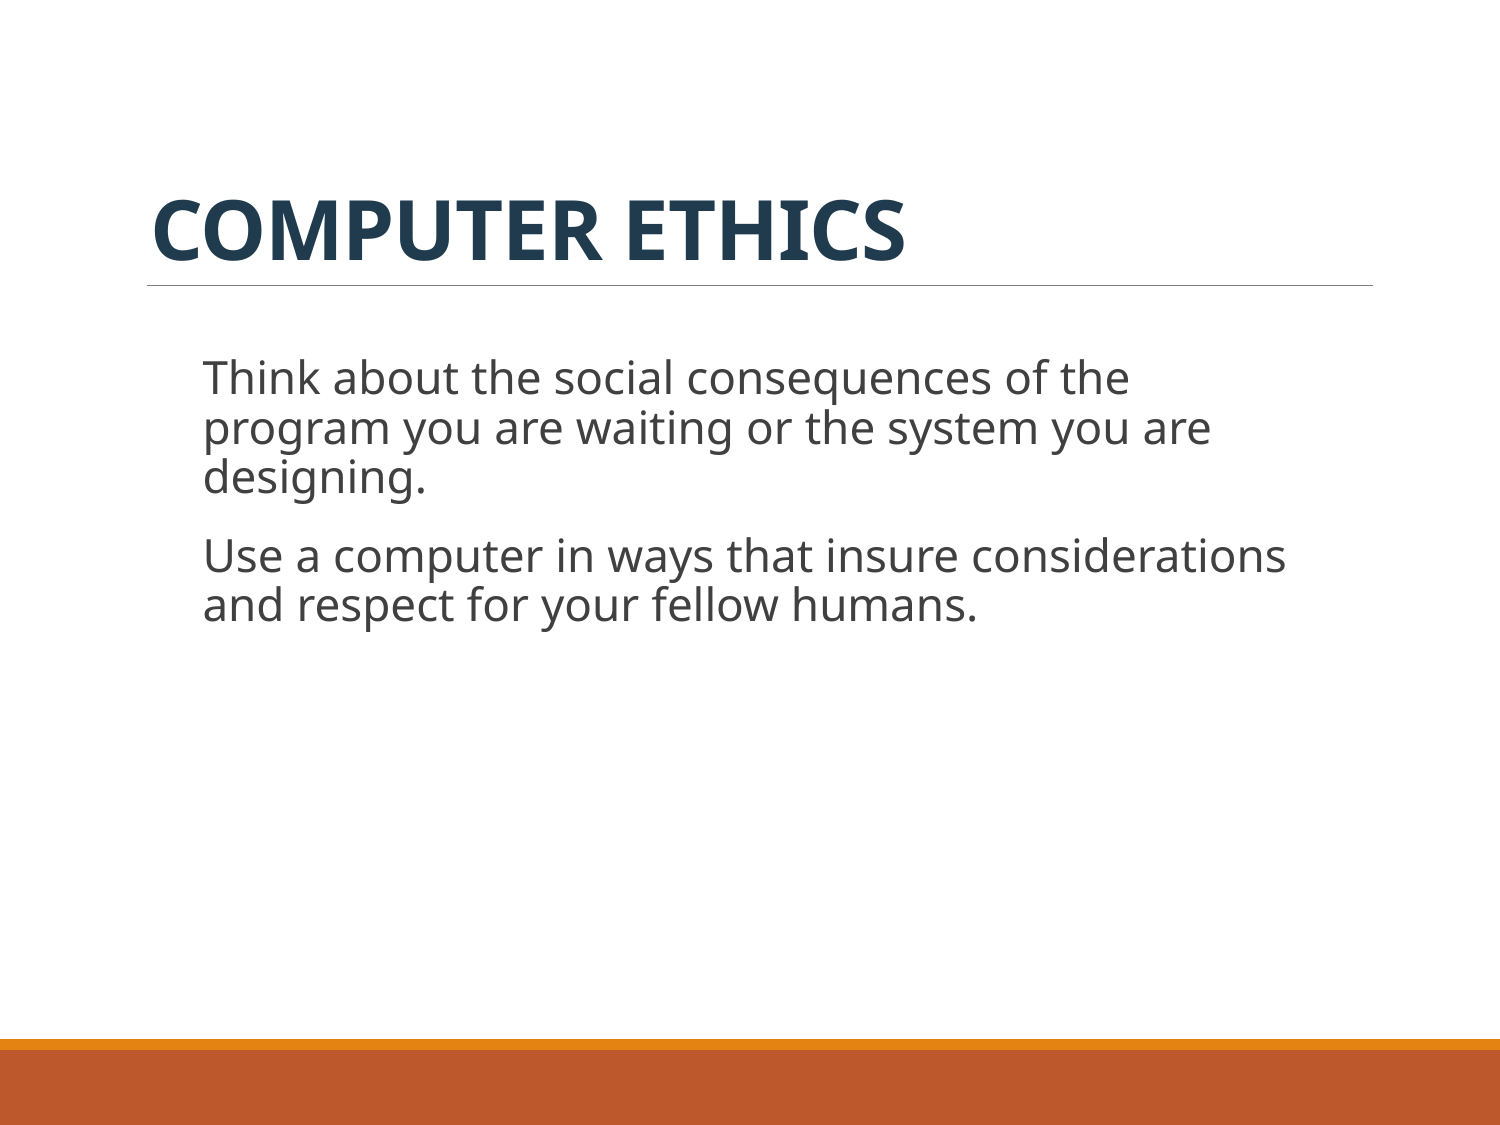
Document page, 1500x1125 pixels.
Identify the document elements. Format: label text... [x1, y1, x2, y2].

title COMPUTER ETHICS [135, 47, 1373, 285]
list Think about the social consequences of the program you are waiting or the system you are designing. Use a computer in ways that insure considerations and respect for your fellow humans. [187, 347, 1325, 1000]
